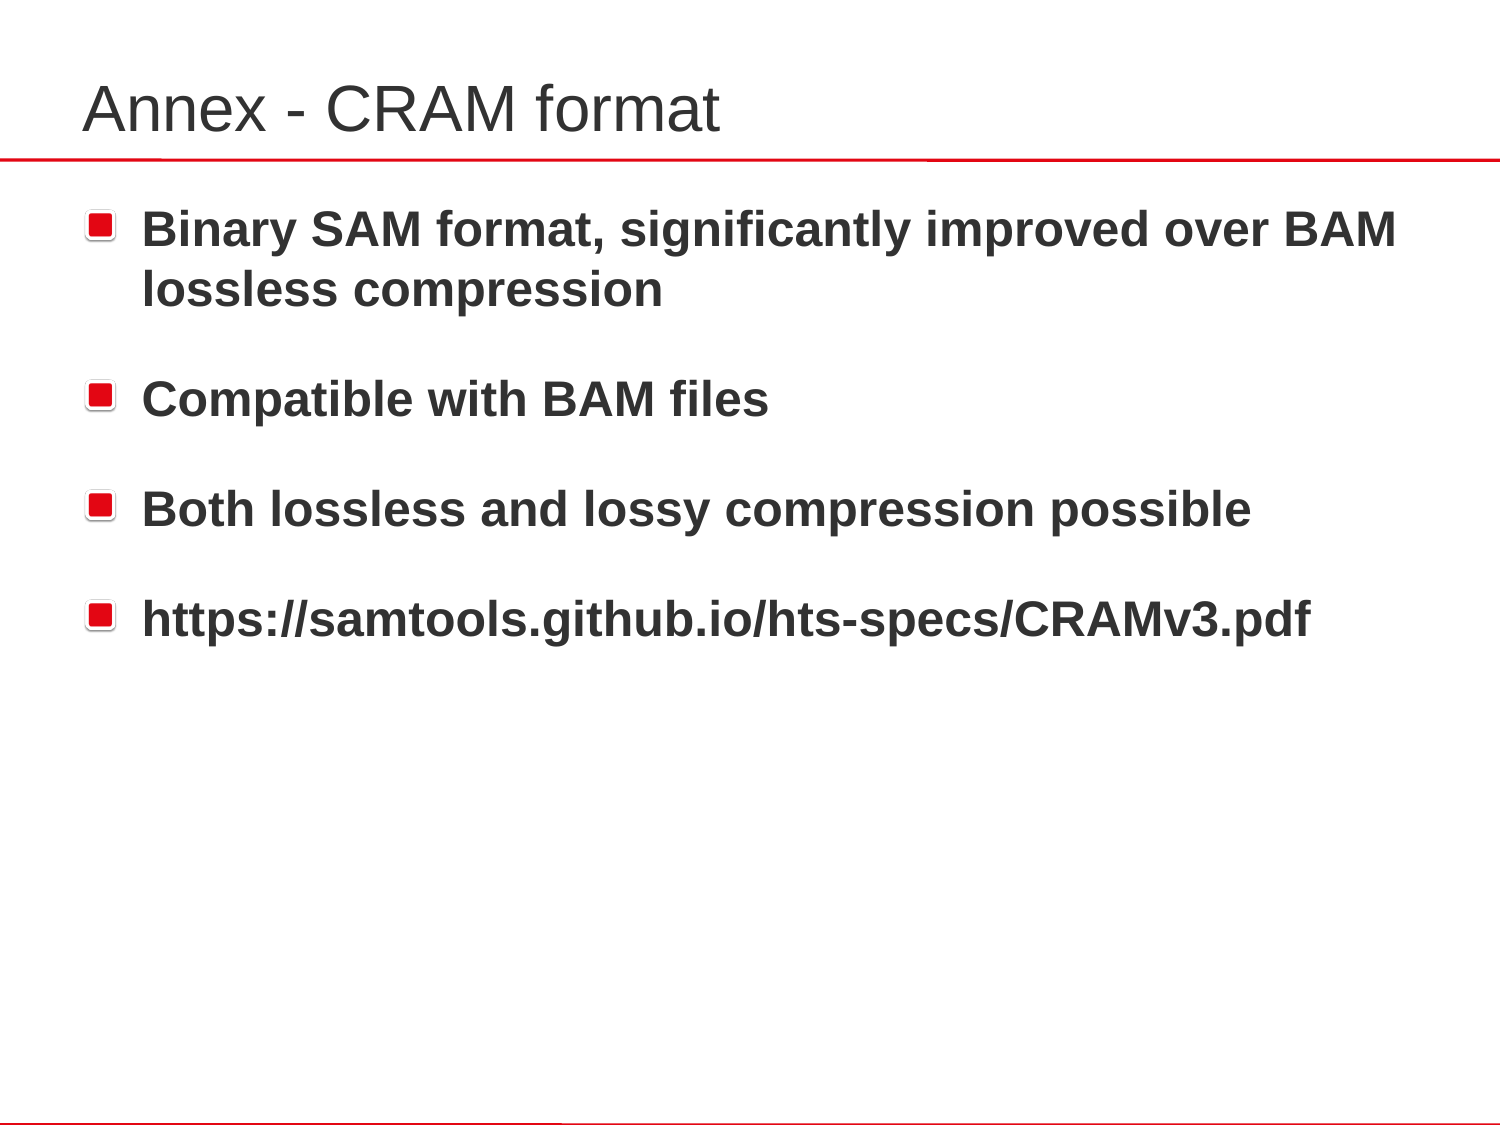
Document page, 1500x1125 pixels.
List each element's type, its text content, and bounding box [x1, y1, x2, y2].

text_box Binary SAM format, significantly improved over BAM lossless compression Compatible with BAM files Both lossless and lossy compression possible https://samtools.github.io/hts-specs/CRAMv3.pdf [82, 196, 1412, 1000]
picture [82, 378, 118, 414]
text_box Annex - CRAM format [82, 66, 1412, 145]
picture [82, 488, 118, 524]
picture [82, 208, 118, 244]
picture [82, 598, 118, 634]
